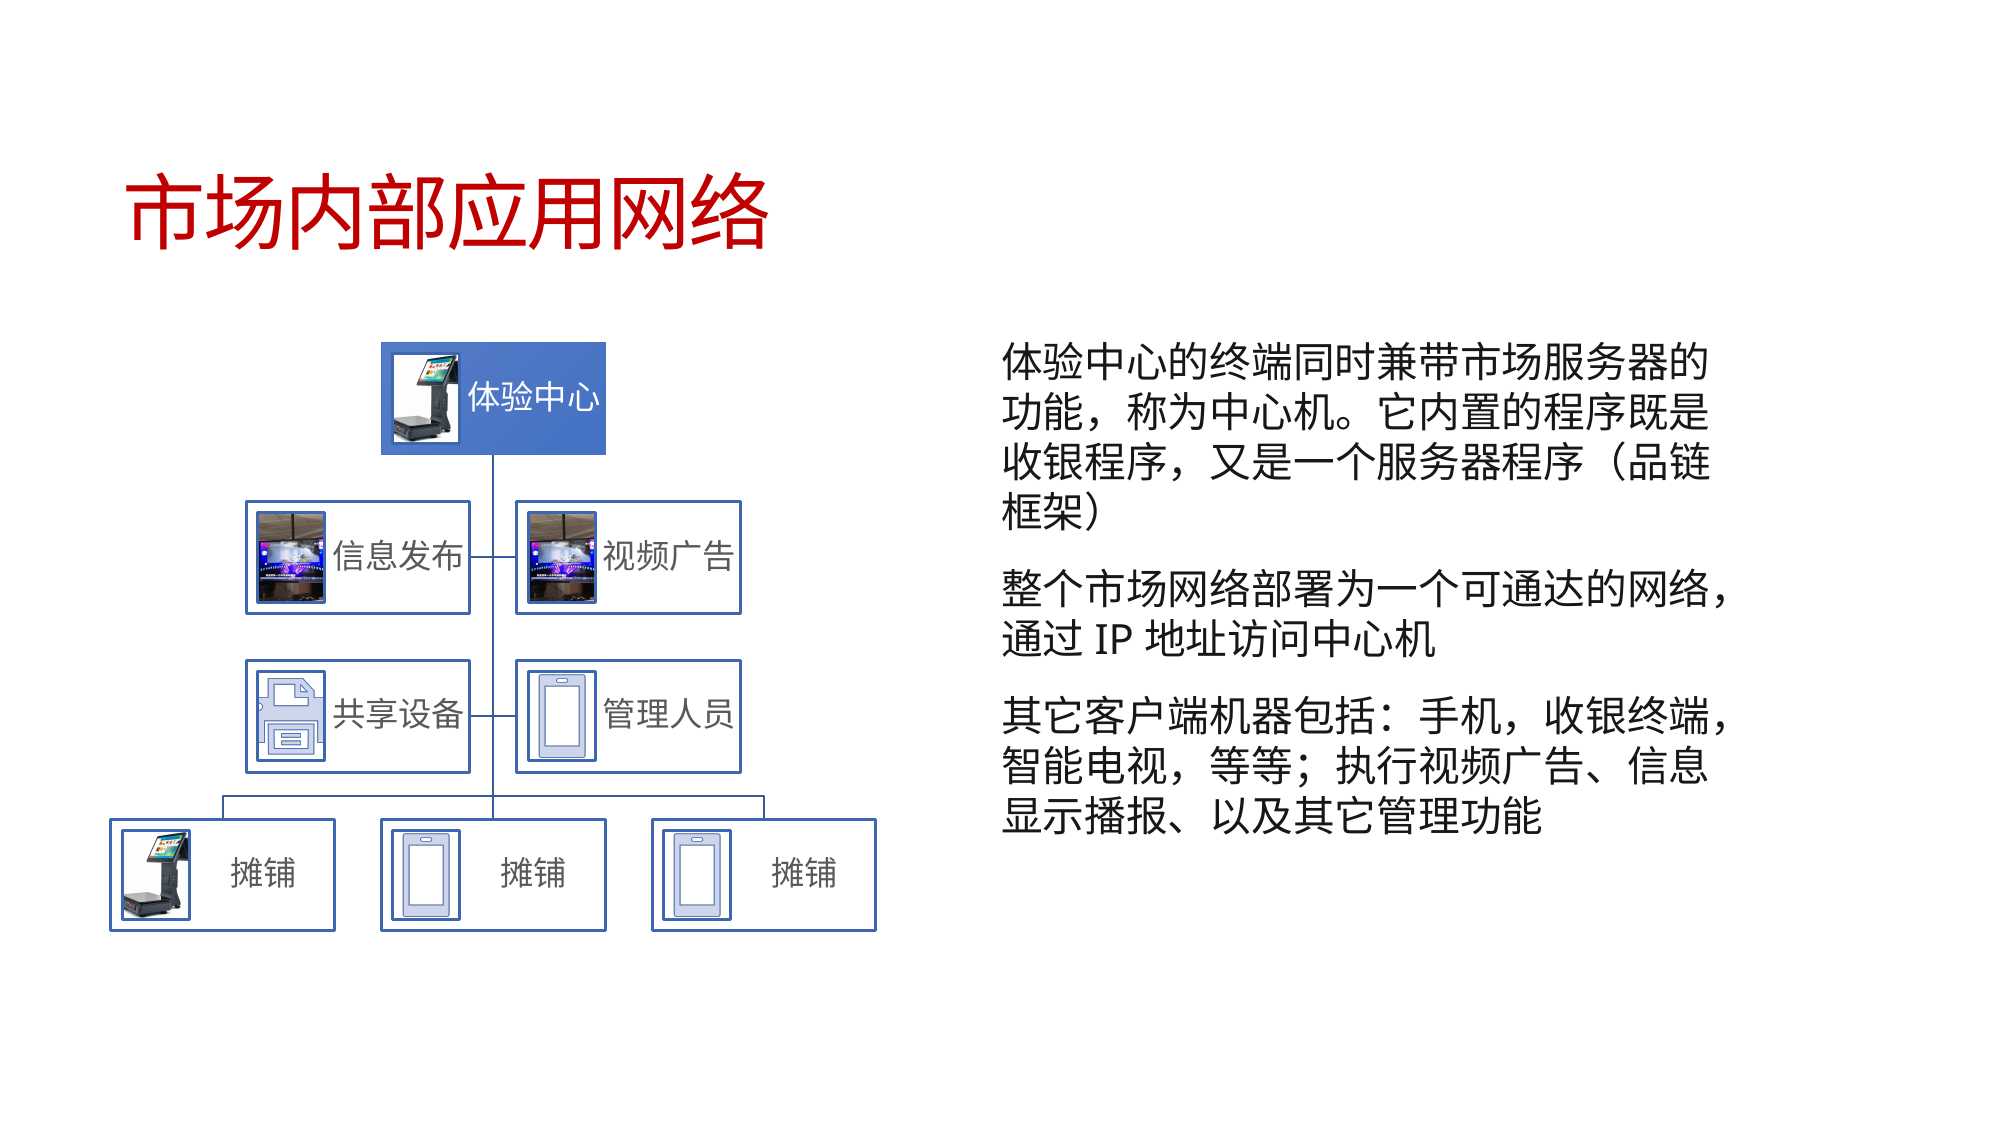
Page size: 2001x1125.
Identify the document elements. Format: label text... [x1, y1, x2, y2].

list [110, 327, 877, 946]
list 体验中心的终端同时兼带市场服务器的功能，称为中心机。它内置的程序既是收银程序，又是一个服务器程序（品链框架） 整个市场网络部署为一个可通达的网络，通过IP地址访问中心机 其它客户端机器包括：手机，收银终端，智能电视，等等；执行视频广告、信息显示播报、以及其它管理功能 [986, 327, 1752, 946]
title 市场内部应用网络 [107, 81, 1875, 354]
